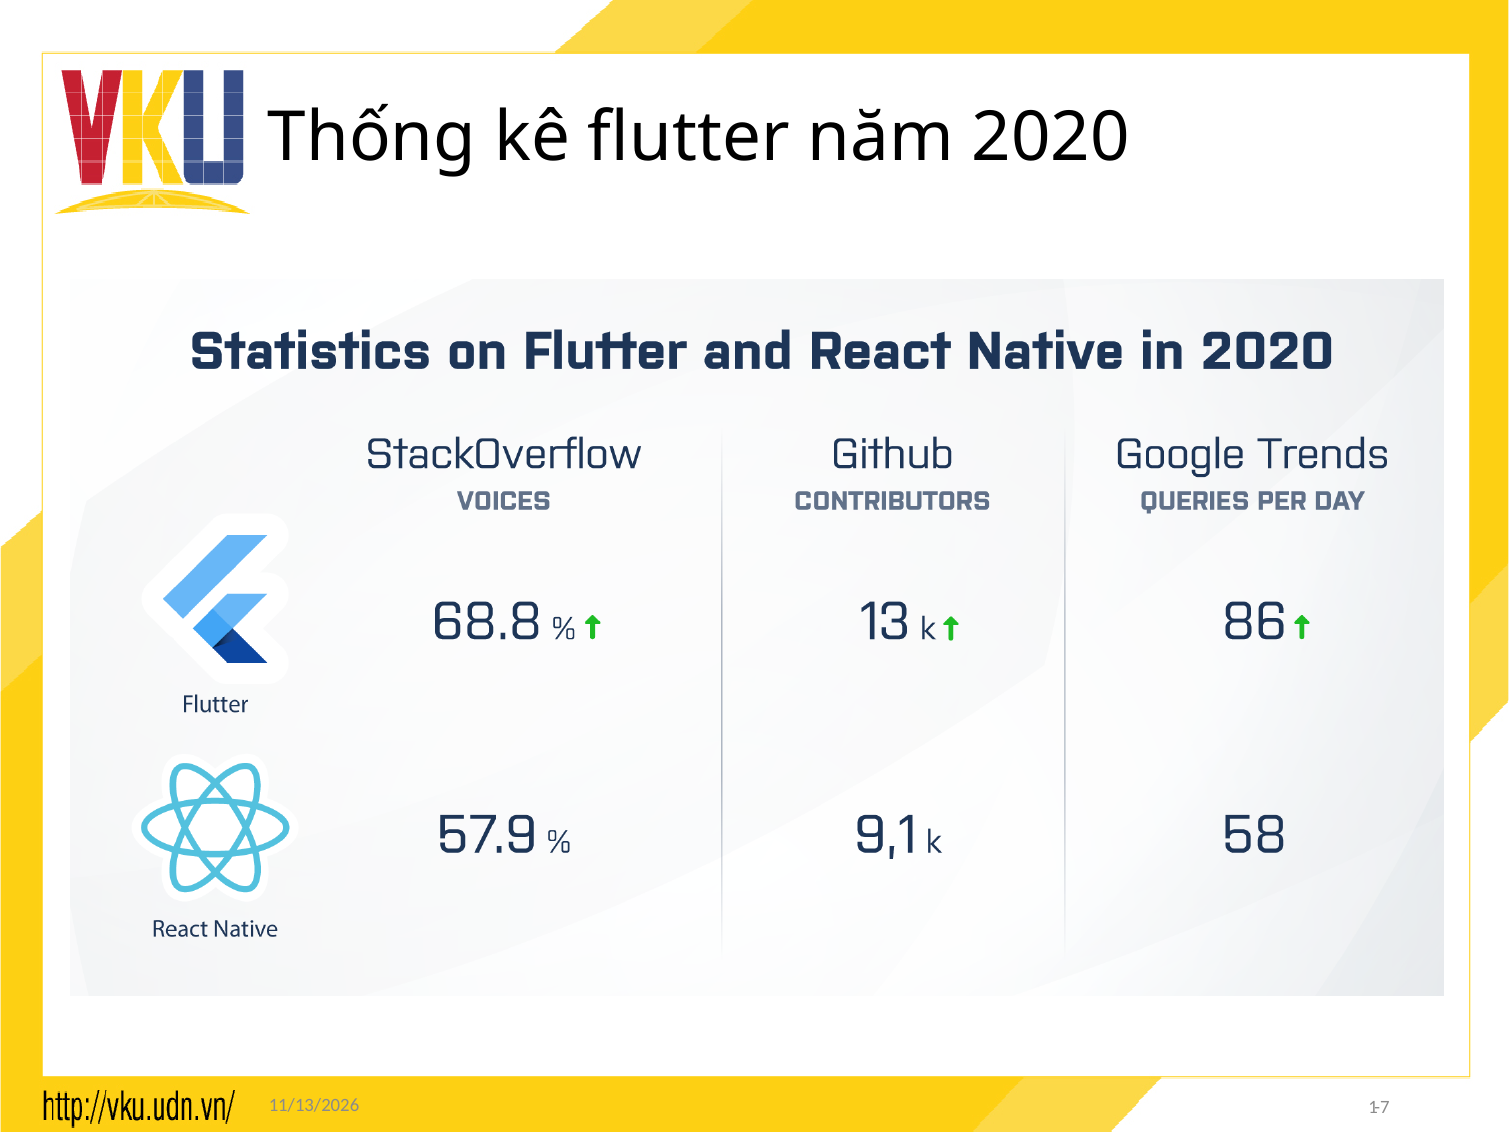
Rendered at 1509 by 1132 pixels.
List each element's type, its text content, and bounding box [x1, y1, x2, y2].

picture [0, 0, 1509, 1132]
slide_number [253, 1075, 444, 1132]
slide_number 1-7 [1065, 1076, 1405, 1132]
title Thống kê flutter năm 2020 [252, 60, 1405, 217]
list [70, 279, 1444, 996]
